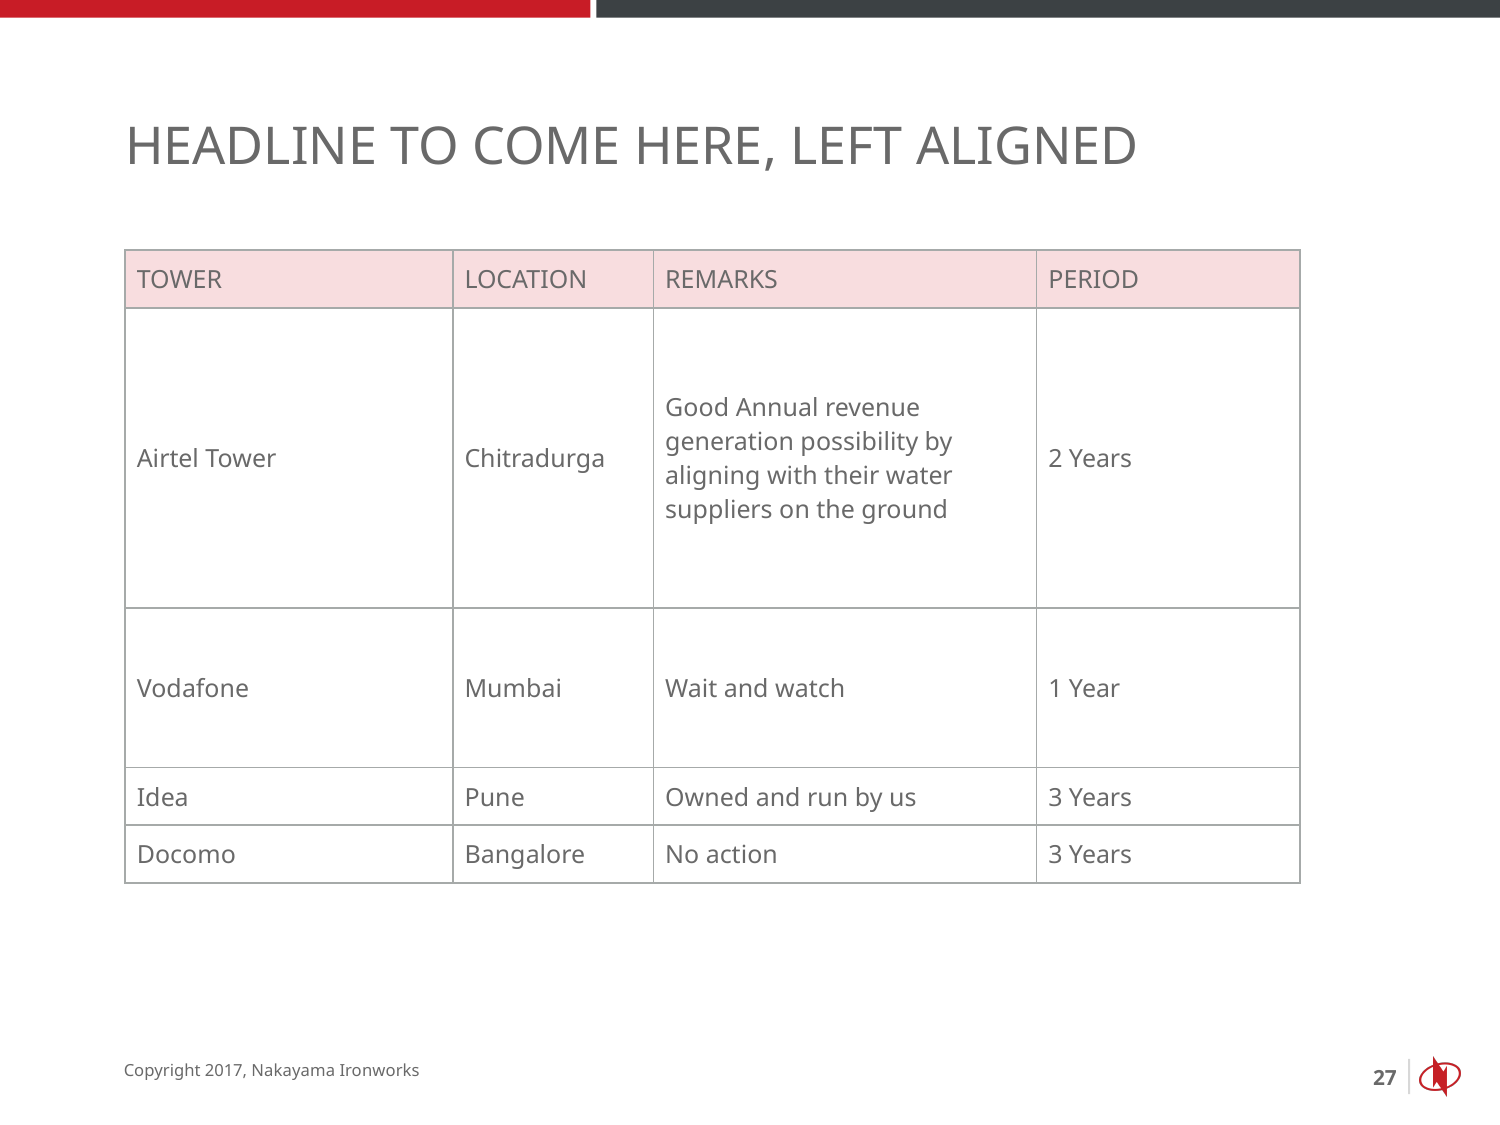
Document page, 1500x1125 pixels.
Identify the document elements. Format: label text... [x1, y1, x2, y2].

table_cell Chitradurga [454, 309, 653, 607]
table_header LOCATION [454, 251, 653, 307]
text_box [596, 0, 1500, 18]
table_header PERIOD [1037, 251, 1299, 307]
table_cell Docomo [126, 826, 452, 882]
table_cell Owned and run by us [654, 768, 1036, 824]
table_cell 2 Years [1037, 309, 1299, 607]
table_cell 3 Years [1037, 826, 1299, 882]
text_box [0, 0, 591, 18]
table_cell Good Annual revenue generation possibility by aligning with their water suppliers on the ground [654, 309, 1036, 607]
text_box HEADLINE TO COME HERE, LEFT ALIGNED [125, 112, 1275, 175]
table_cell Idea [126, 768, 452, 824]
table_cell Airtel Tower [126, 309, 452, 607]
table_cell 1 Year [1037, 609, 1299, 767]
table_cell 3 Years [1037, 768, 1299, 824]
table_cell Wait and watch [654, 609, 1036, 767]
table_header REMARKS [654, 251, 1036, 307]
text_box 27 [1365, 1056, 1404, 1097]
table_cell Bangalore [454, 826, 653, 882]
text_box Copyright 2017, Nakayama Ironworks [116, 1052, 428, 1088]
table_cell Vodafone [126, 609, 452, 767]
picture [1418, 1056, 1461, 1097]
table_cell Pune [454, 768, 653, 824]
table_header TOWER [126, 251, 452, 307]
table_cell Mumbai [454, 609, 653, 767]
table_cell No action [654, 826, 1036, 882]
